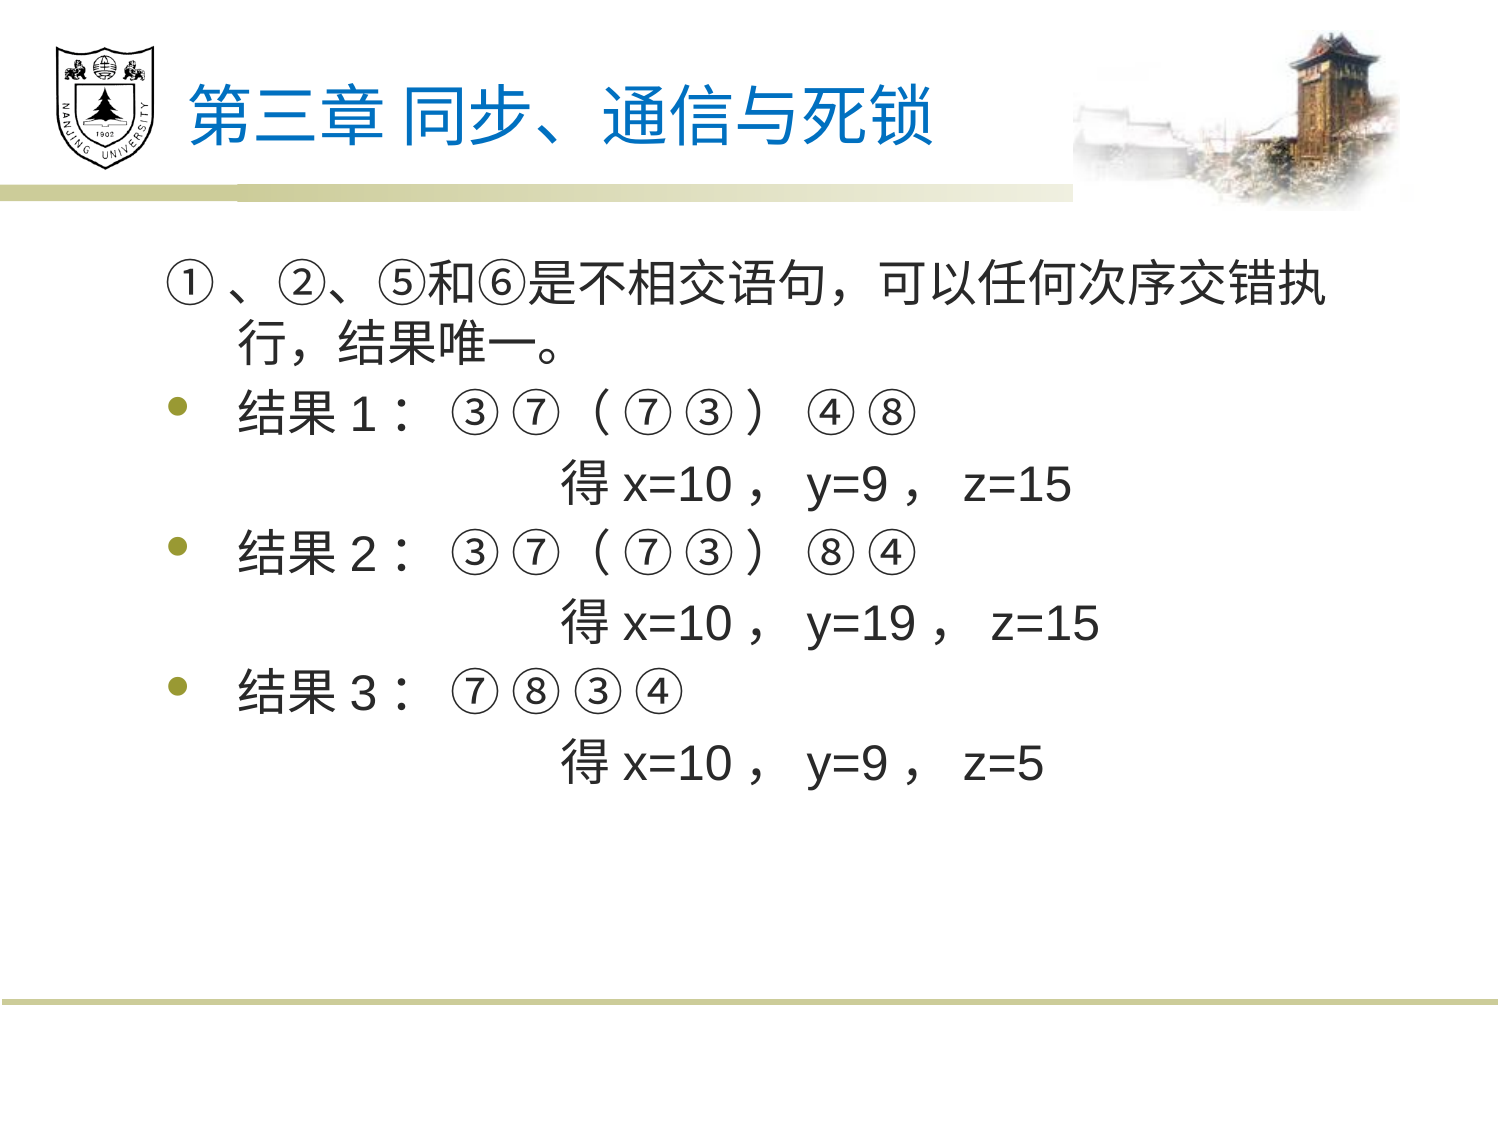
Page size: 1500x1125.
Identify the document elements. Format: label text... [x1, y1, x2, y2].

picture [1073, 30, 1400, 211]
picture [2, 999, 1498, 1005]
title 第三章 同步、通信与死锁 [171, 66, 1093, 161]
picture [50, 42, 160, 173]
list ①、②、⑤和⑥是不相交语句，可以任何次序交错执行，结果唯一。 结果1： ③ ⑦（ ⑦ ③ ） ④ ⑧ 得x=10，y=9，z=15 结果2： ③ ⑦（ ⑦ ③ ） ⑧ ④ 得x=10，y=19，z=15 结果3： ⑦ ⑧ ③ ④ 得x=10，y=9，z=5 [76, 243, 1413, 965]
